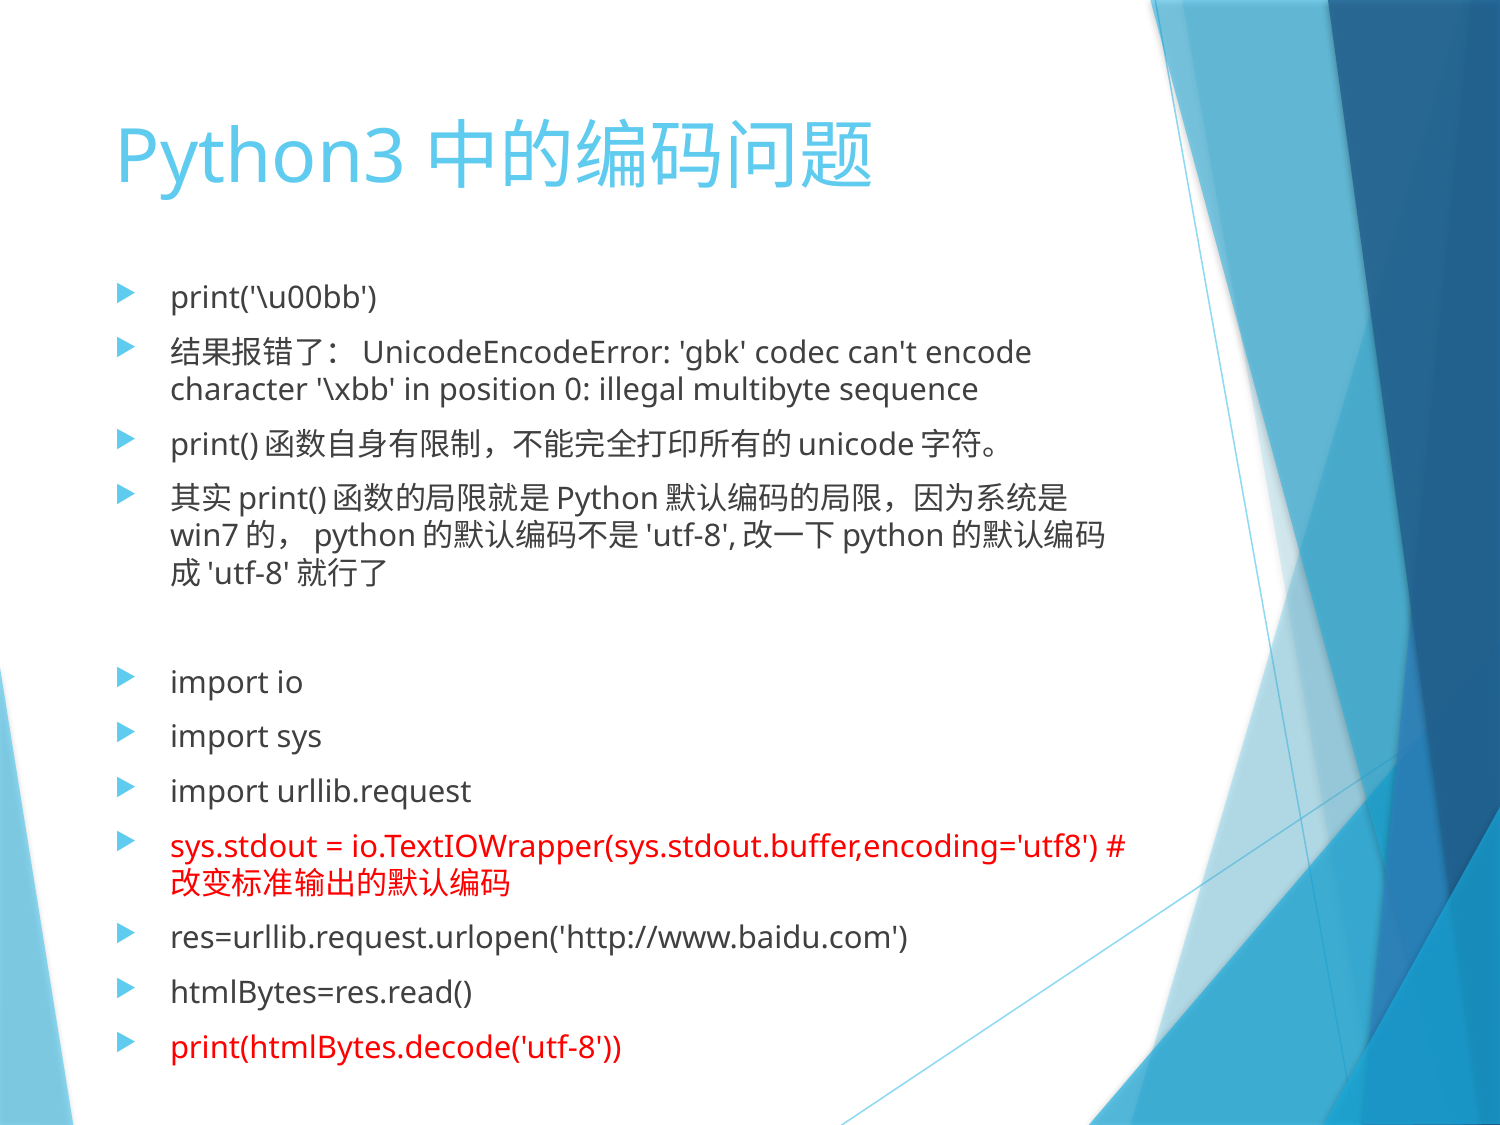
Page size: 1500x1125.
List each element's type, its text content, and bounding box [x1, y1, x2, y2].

list print('\u00bb') 结果报错了：UnicodeEncodeError: 'gbk' codec can't encode character '\xbb' in position 0: illegal multibyte sequence print()函数自身有限制，不能完全打印所有的unicode字符。 其实print()函数的局限就是Python默认编码的局限，因为系统是win7的，python的默认编码不是'utf-8',改一下python的默认编码成'utf-8'就行了 import io import sys import urllib.request sys.stdout = io.TextIOWrapper(sys.stdout.buffer,encoding='utf8') #改变标准输出的默认编码 res=urllib.request.urlopen('http://www.baidu.com') htmlBytes=res.read() print(htmlBytes.decode('utf-8')) [99, 270, 1142, 1080]
title Python3中的编码问题 [99, 99, 1142, 270]
